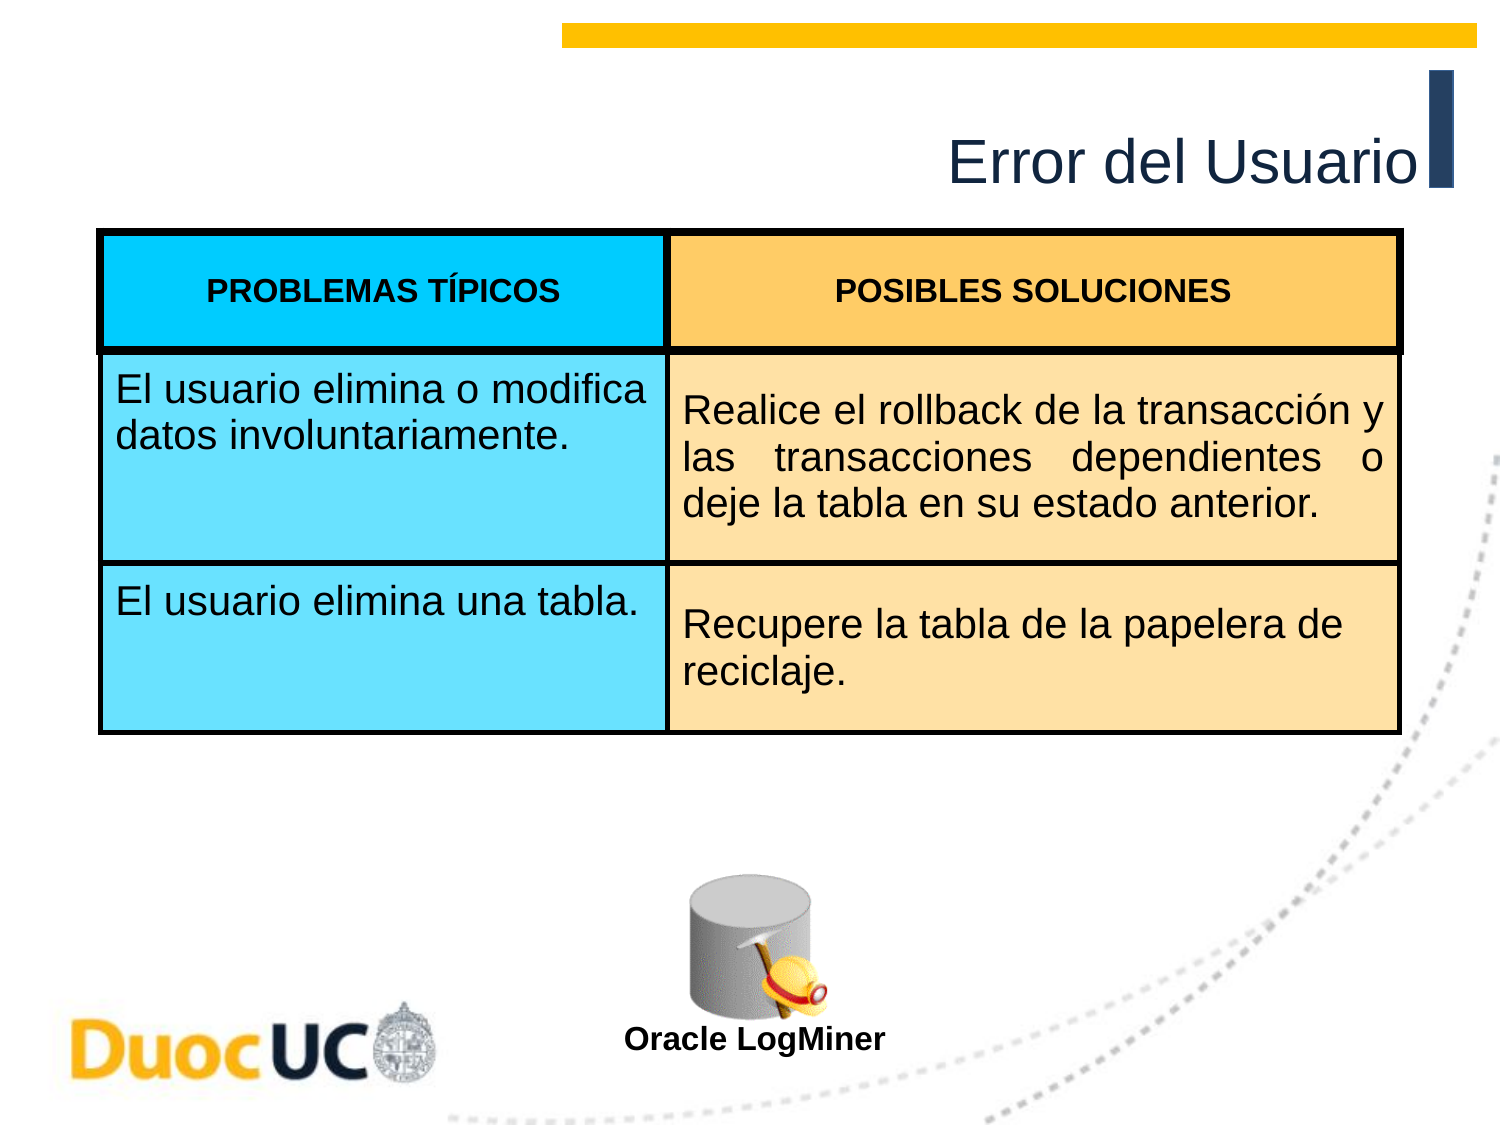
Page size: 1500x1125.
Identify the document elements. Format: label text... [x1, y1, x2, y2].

table_cell Recupere la tabla de la papelera de reciclaje. [670, 566, 1397, 730]
picture [0, 0, 1500, 1125]
table_header POSIBLES SOLUCIONES [671, 236, 1396, 346]
table_header PROBLEMAS TÍPICOS [104, 236, 663, 346]
table_cell Realice el rollback de la transacción y las transacciones dependientes o deje la tabla en su estado anterior. [670, 355, 1397, 560]
table_cell El usuario elimina una tabla. [103, 566, 665, 730]
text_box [607, 857, 902, 1065]
title Error del Usuario [136, 38, 1436, 280]
table_cell El usuario elimina o modifica datos involuntariamente. [103, 355, 665, 560]
